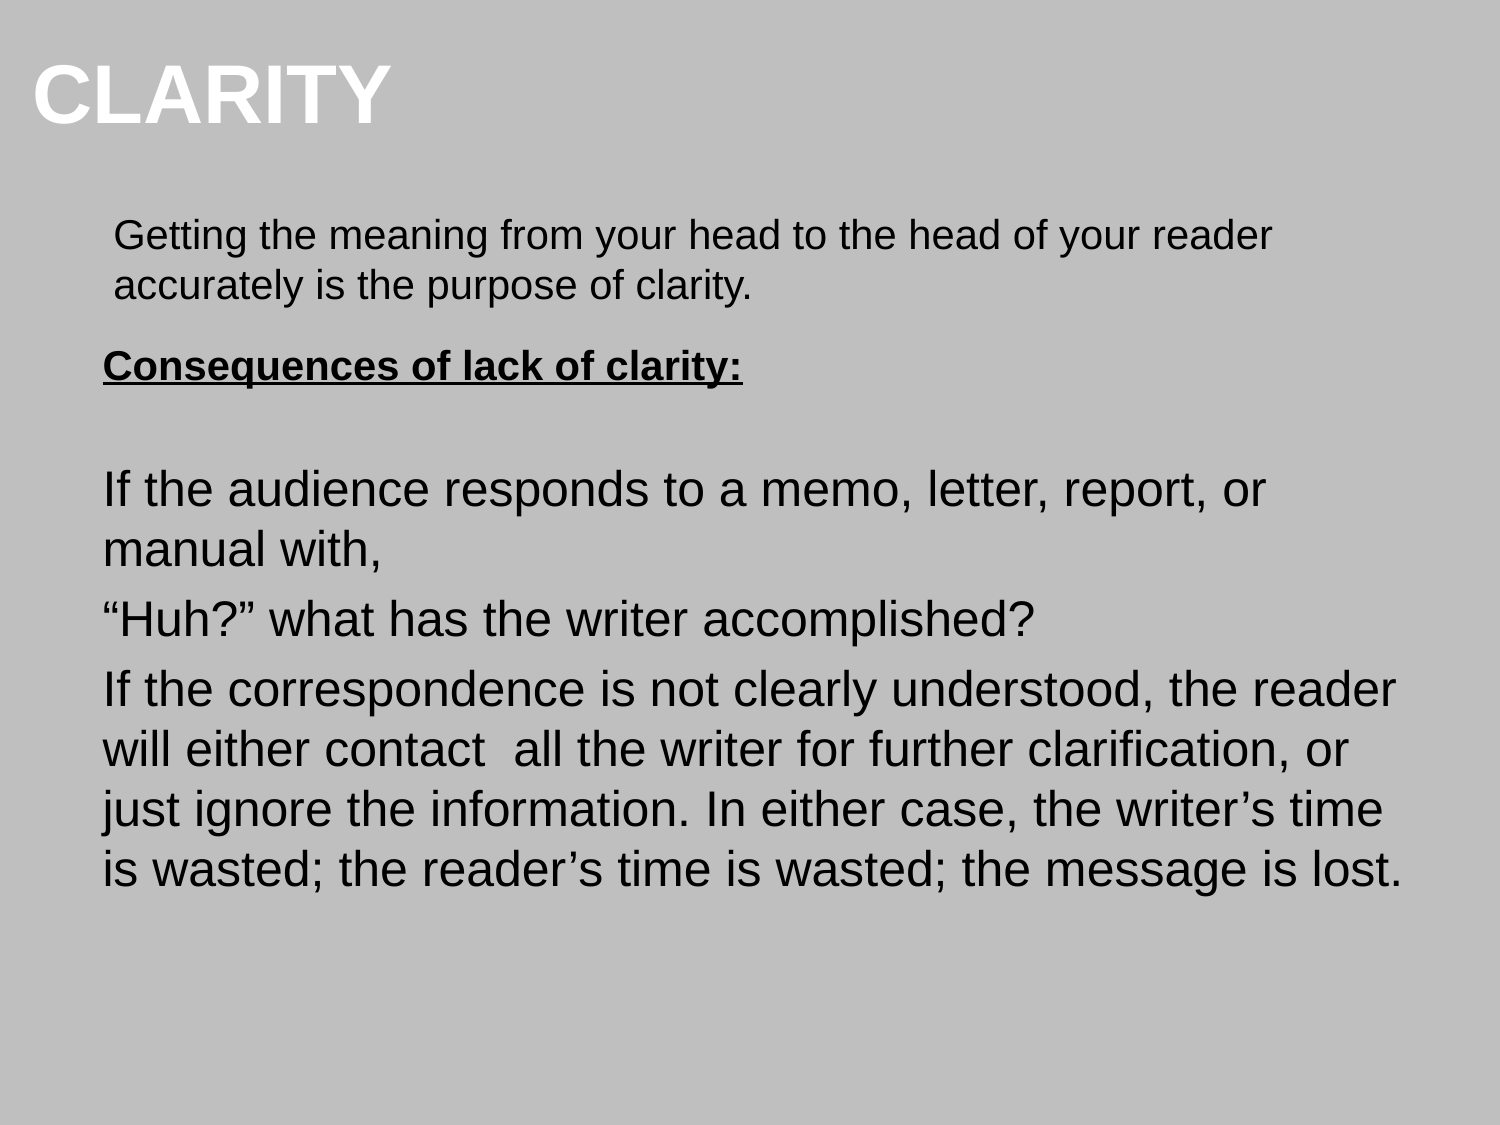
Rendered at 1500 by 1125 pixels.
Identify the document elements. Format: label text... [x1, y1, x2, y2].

list Consequences of lack of clarity: If the audience responds to a memo, letter, report, or manual with, “Huh?” what has the writer accomplished? If the correspondence is not clearly understood, the reader will either contact all the writer for further clarification, or just ignore the information. In either case, the writer’s time is wasted; the reader’s time is wasted; the message is lost. [37, 330, 1427, 1025]
list Getting the meaning from your head to the head of your reader accurately is the purpose of clarity. [98, 219, 1425, 296]
title CLARITY [17, 2, 1500, 179]
